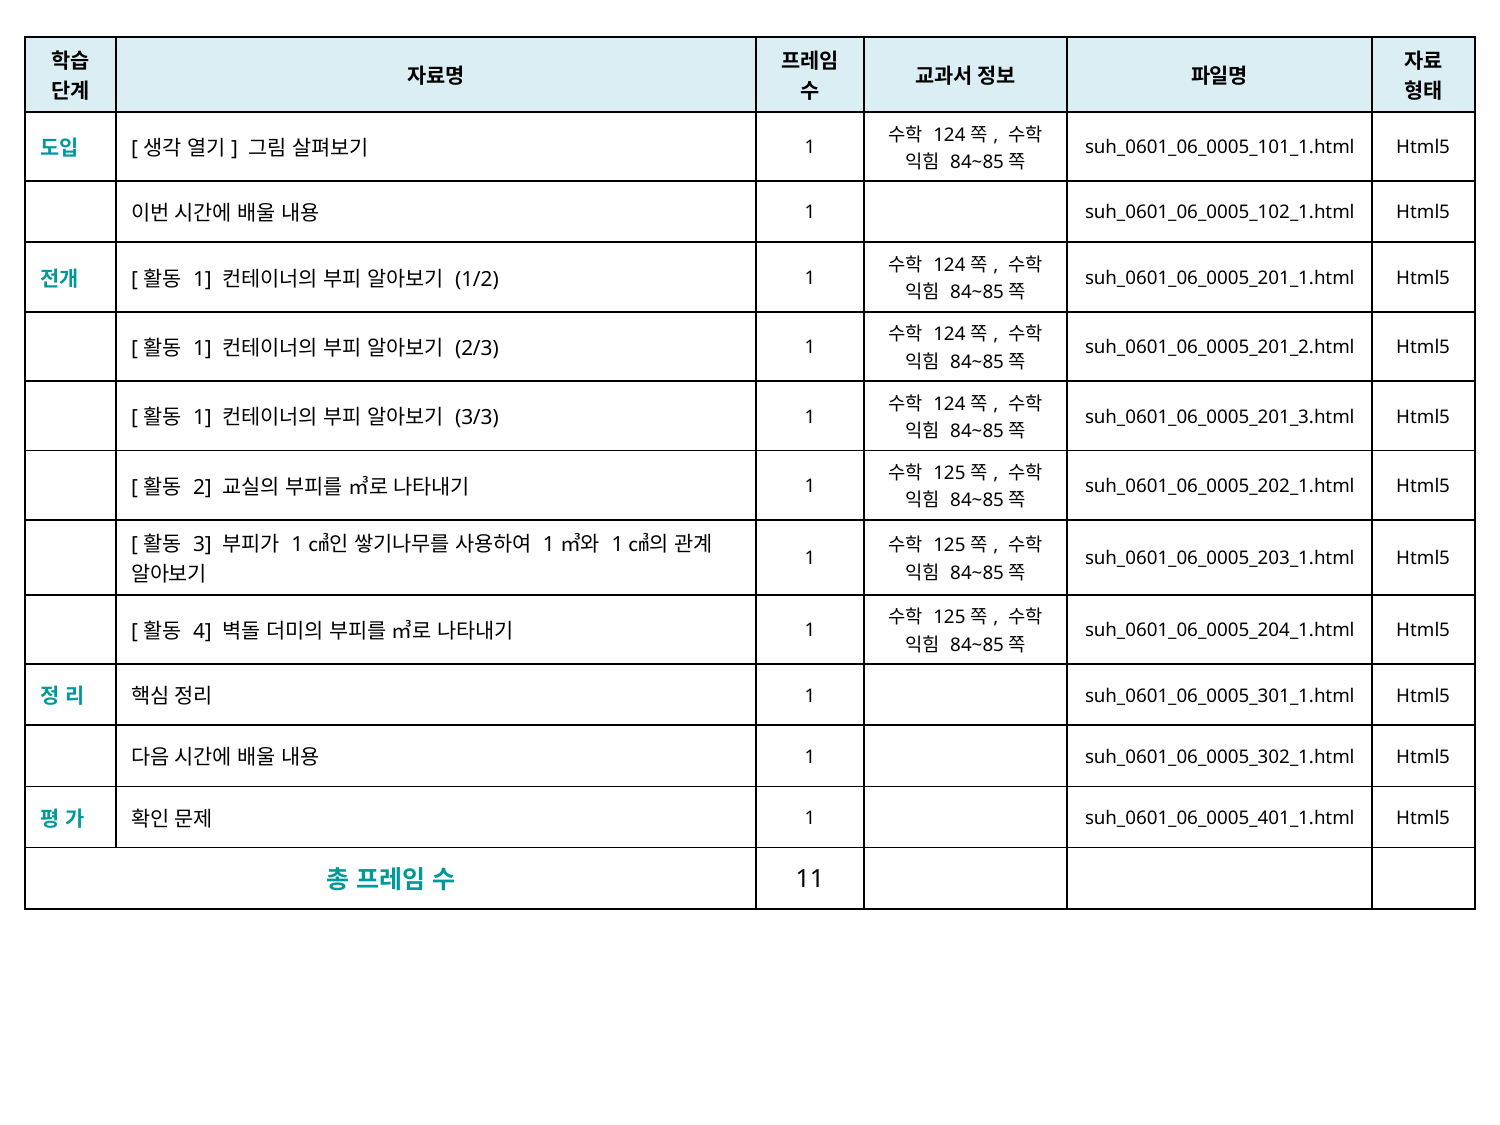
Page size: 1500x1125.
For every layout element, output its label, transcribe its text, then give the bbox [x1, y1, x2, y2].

table_cell [활동 3] 부피가 1㎤인 쌓기나무를 사용하여 1㎥와 1㎤의 관계 알아보기 [117, 521, 755, 594]
table_cell [26, 182, 115, 241]
table_cell Html5 [1373, 665, 1474, 724]
table_cell 수학 124쪽, 수학 익힘 84~85쪽 [865, 113, 1066, 180]
table_cell suh_0601_06_0005_203_1.html [1068, 521, 1371, 594]
table_cell [26, 313, 115, 380]
table_cell 핵심 정리 [117, 665, 755, 724]
table_cell 도입 [26, 113, 115, 180]
table_cell 1 [757, 787, 863, 847]
table_cell 다음 시간에 배울 내용 [117, 726, 755, 786]
table_cell 정 리 [26, 665, 115, 724]
table_cell suh_0601_06_0005_201_1.html [1068, 243, 1371, 311]
table_cell [활동 1] 컨테이너의 부피 알아보기 (1/2) [117, 243, 755, 311]
table_cell suh_0601_06_0005_101_1.html [1068, 113, 1371, 180]
table_cell 1 [757, 521, 863, 594]
table_cell 수학 125쪽, 수학 익힘 84~85쪽 [865, 521, 1066, 594]
table_cell 수학 124쪽, 수학 익힘 84~85쪽 [865, 243, 1066, 311]
table_cell Html5 [1373, 243, 1474, 311]
table_header 파일명 [1068, 38, 1371, 111]
table_cell Html5 [1373, 382, 1474, 450]
table_cell 1 [757, 665, 863, 724]
table_cell 수학 125쪽, 수학 익힘 84~85쪽 [865, 596, 1066, 663]
table_cell Html5 [1373, 596, 1474, 663]
table_cell suh_0601_06_0005_204_1.html [1068, 596, 1371, 663]
table_cell Html5 [1373, 787, 1474, 847]
table_cell Html5 [1373, 313, 1474, 380]
table_cell [26, 451, 115, 519]
table_cell suh_0601_06_0005_201_3.html [1068, 382, 1371, 450]
table_cell [865, 726, 1066, 786]
table_cell 수학 124쪽, 수학 익힘 84~85쪽 [865, 382, 1066, 450]
table_cell suh_0601_06_0005_302_1.html [1068, 726, 1371, 786]
table_cell 1 [757, 451, 863, 519]
table_cell Html5 [1373, 113, 1474, 180]
table_header 학습 단계 [26, 38, 115, 111]
table_cell [865, 848, 1066, 908]
table_cell [1373, 848, 1474, 908]
table_cell 1 [757, 726, 863, 786]
table_cell [활동 1] 컨테이너의 부피 알아보기 (3/3) [117, 382, 755, 450]
table_header 자료 형태 [1373, 38, 1474, 111]
table_cell suh_0601_06_0005_301_1.html [1068, 665, 1371, 724]
table_cell 수학 124쪽, 수학 익힘 84~85쪽 [865, 313, 1066, 380]
table_cell suh_0601_06_0005_202_1.html [1068, 451, 1371, 519]
table_cell [활동 4] 벽돌 더미의 부피를 ㎥로 나타내기 [117, 596, 755, 663]
table_cell [865, 787, 1066, 847]
table_cell [활동 2] 교실의 부피를 ㎥로 나타내기 [117, 451, 755, 519]
table_cell suh_0601_06_0005_102_1.html [1068, 182, 1371, 241]
table_cell 전개 [26, 243, 115, 311]
table_cell 11 [757, 848, 863, 908]
table_cell 1 [757, 113, 863, 180]
table_cell [26, 726, 115, 786]
table_cell [26, 521, 115, 594]
table_cell [865, 665, 1066, 724]
table_cell Html5 [1373, 182, 1474, 241]
table_cell 1 [757, 182, 863, 241]
table_cell 1 [757, 596, 863, 663]
table_cell [26, 382, 115, 450]
table_cell suh_0601_06_0005_401_1.html [1068, 787, 1371, 847]
table_cell [865, 182, 1066, 241]
table_header 자료명 [117, 38, 755, 111]
table_cell 이번 시간에 배울 내용 [117, 182, 755, 241]
table_cell 평 가 [26, 787, 115, 847]
table_cell Html5 [1373, 451, 1474, 519]
table_cell 확인 문제 [117, 787, 755, 847]
table_cell Html5 [1373, 726, 1474, 786]
table_cell [활동 1] 컨테이너의 부피 알아보기 (2/3) [117, 313, 755, 380]
table_header 프레임 수 [757, 38, 863, 111]
table_cell suh_0601_06_0005_201_2.html [1068, 313, 1371, 380]
table_cell Html5 [1373, 521, 1474, 594]
table_cell [26, 596, 115, 663]
table_cell 총 프레임 수 [26, 848, 755, 908]
table_cell 1 [757, 382, 863, 450]
table_cell 수학 125쪽, 수학 익힘 84~85쪽 [865, 451, 1066, 519]
table_cell [생각 열기] 그림 살펴보기 [117, 113, 755, 180]
table_header 교과서 정보 [865, 38, 1066, 111]
table_cell 1 [757, 313, 863, 380]
table_cell [1068, 848, 1371, 908]
table_cell 1 [757, 243, 863, 311]
